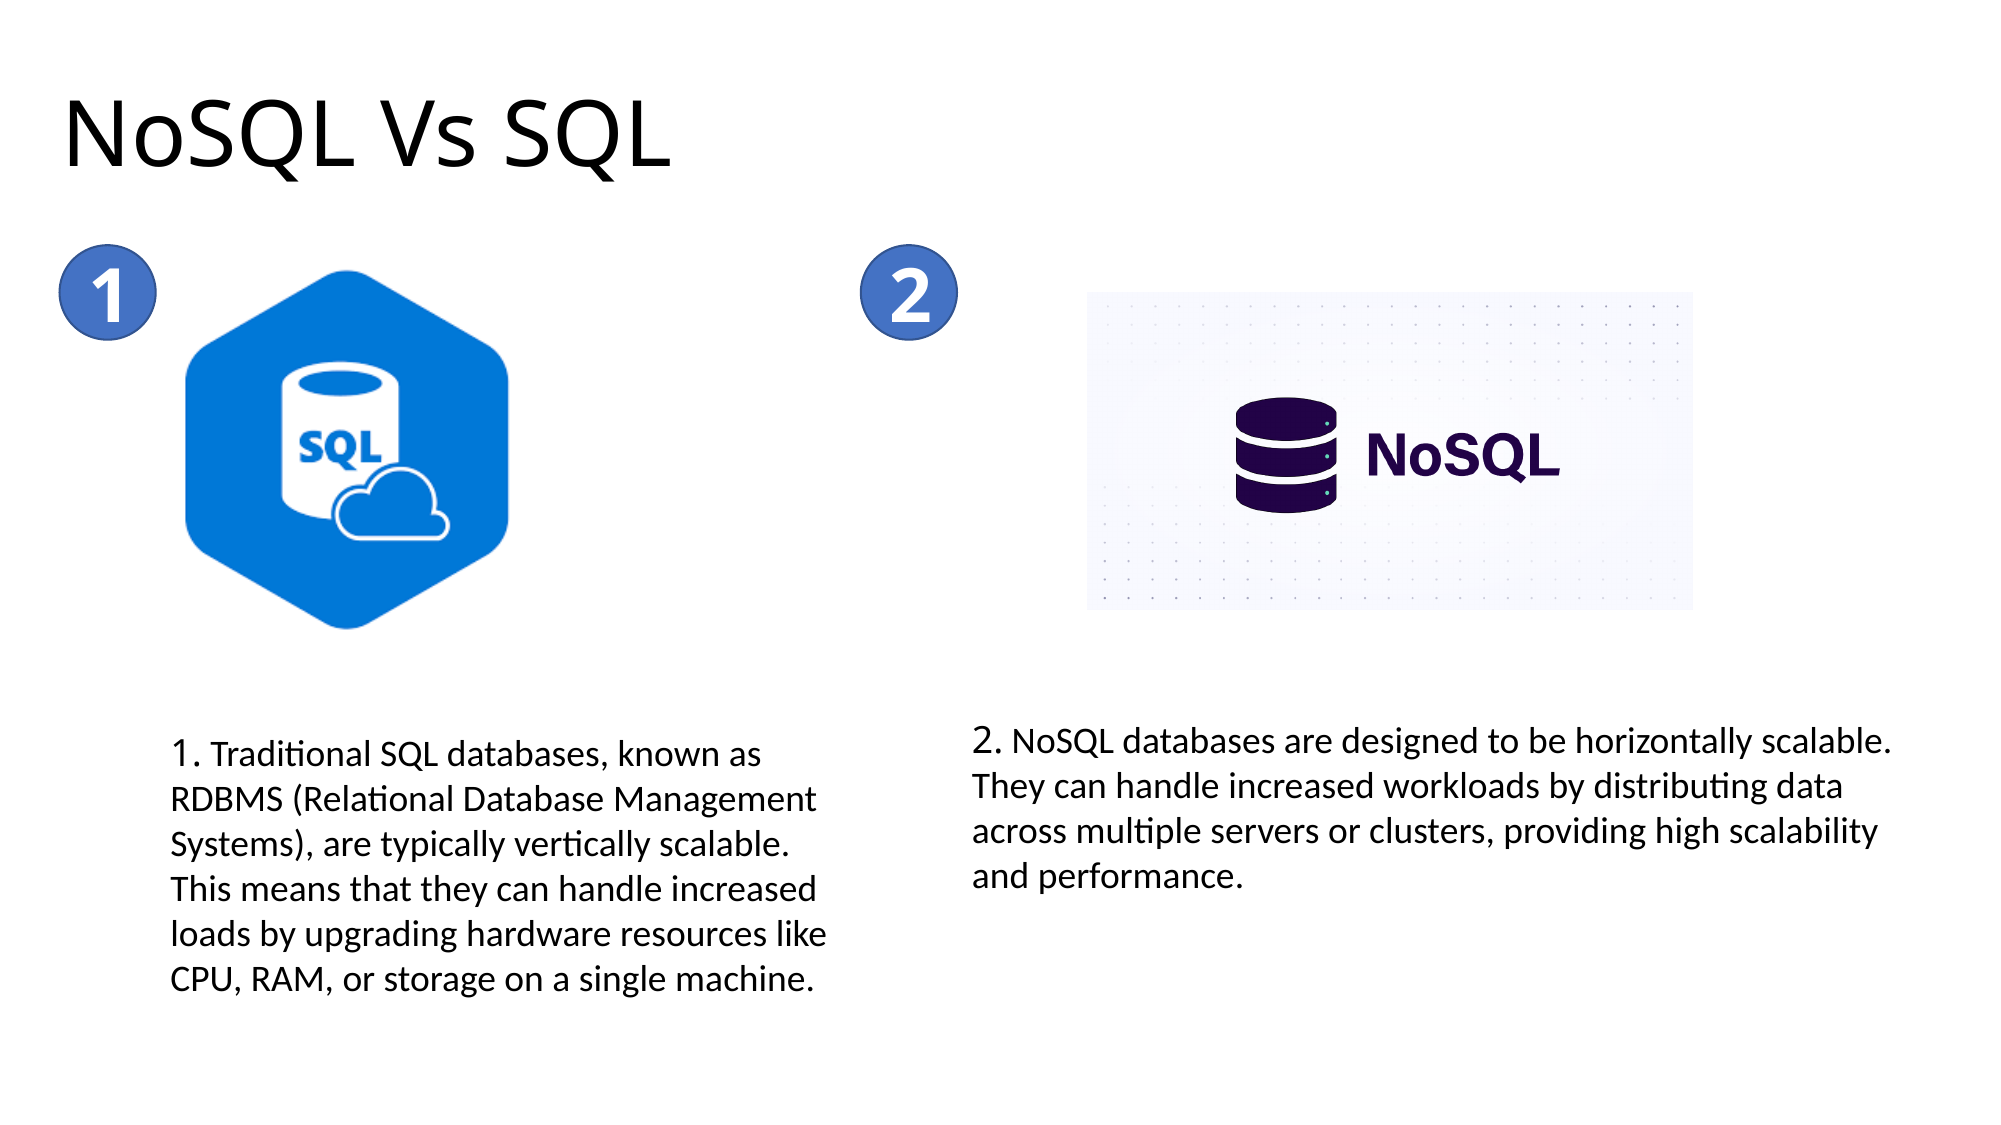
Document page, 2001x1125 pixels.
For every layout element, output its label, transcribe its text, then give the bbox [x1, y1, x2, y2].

text_box 1 [58, 244, 157, 341]
text_box 2. NoSQL databases are designed to be horizontally scalable. They can handle increased workloads by distributing data across multiple servers or clusters, providing high scalability and performance. [957, 708, 1936, 904]
text_box 2 [859, 244, 959, 341]
title NoSQL Vs SQL [46, 27, 1772, 246]
text_box 1. Traditional SQL databases, known as RDBMS (Relational Database Management Systems), are typically vertically scalable. This means that they can handle increased loads by upgrading hardware resources like CPU, RAM, or storage on a single machine. [155, 721, 861, 1007]
picture [181, 264, 513, 636]
picture [1087, 292, 1693, 610]
